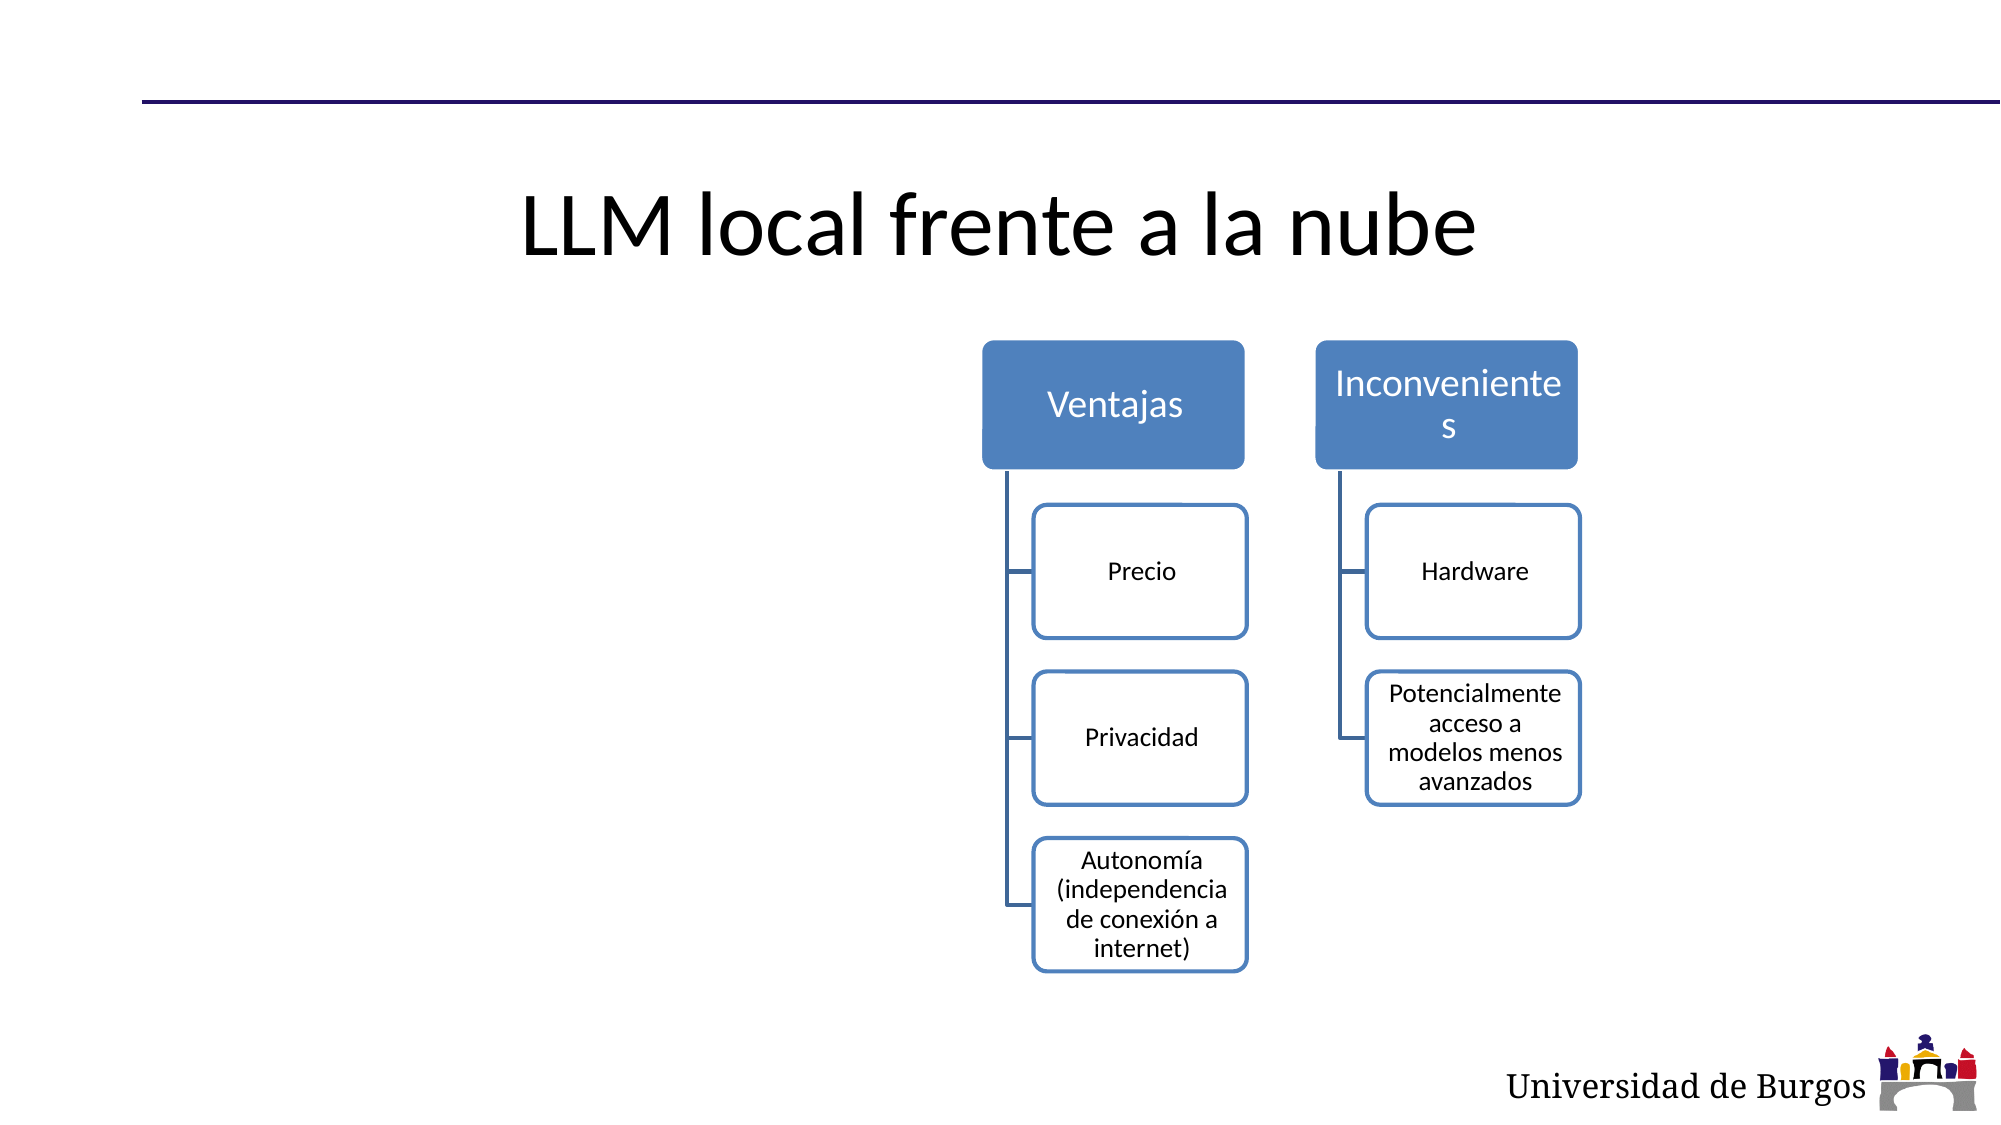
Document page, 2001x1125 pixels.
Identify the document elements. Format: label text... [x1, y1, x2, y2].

picture [1878, 1034, 1977, 1111]
title LLM local frente a la nube [99, 125, 1900, 313]
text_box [857, 337, 1703, 972]
